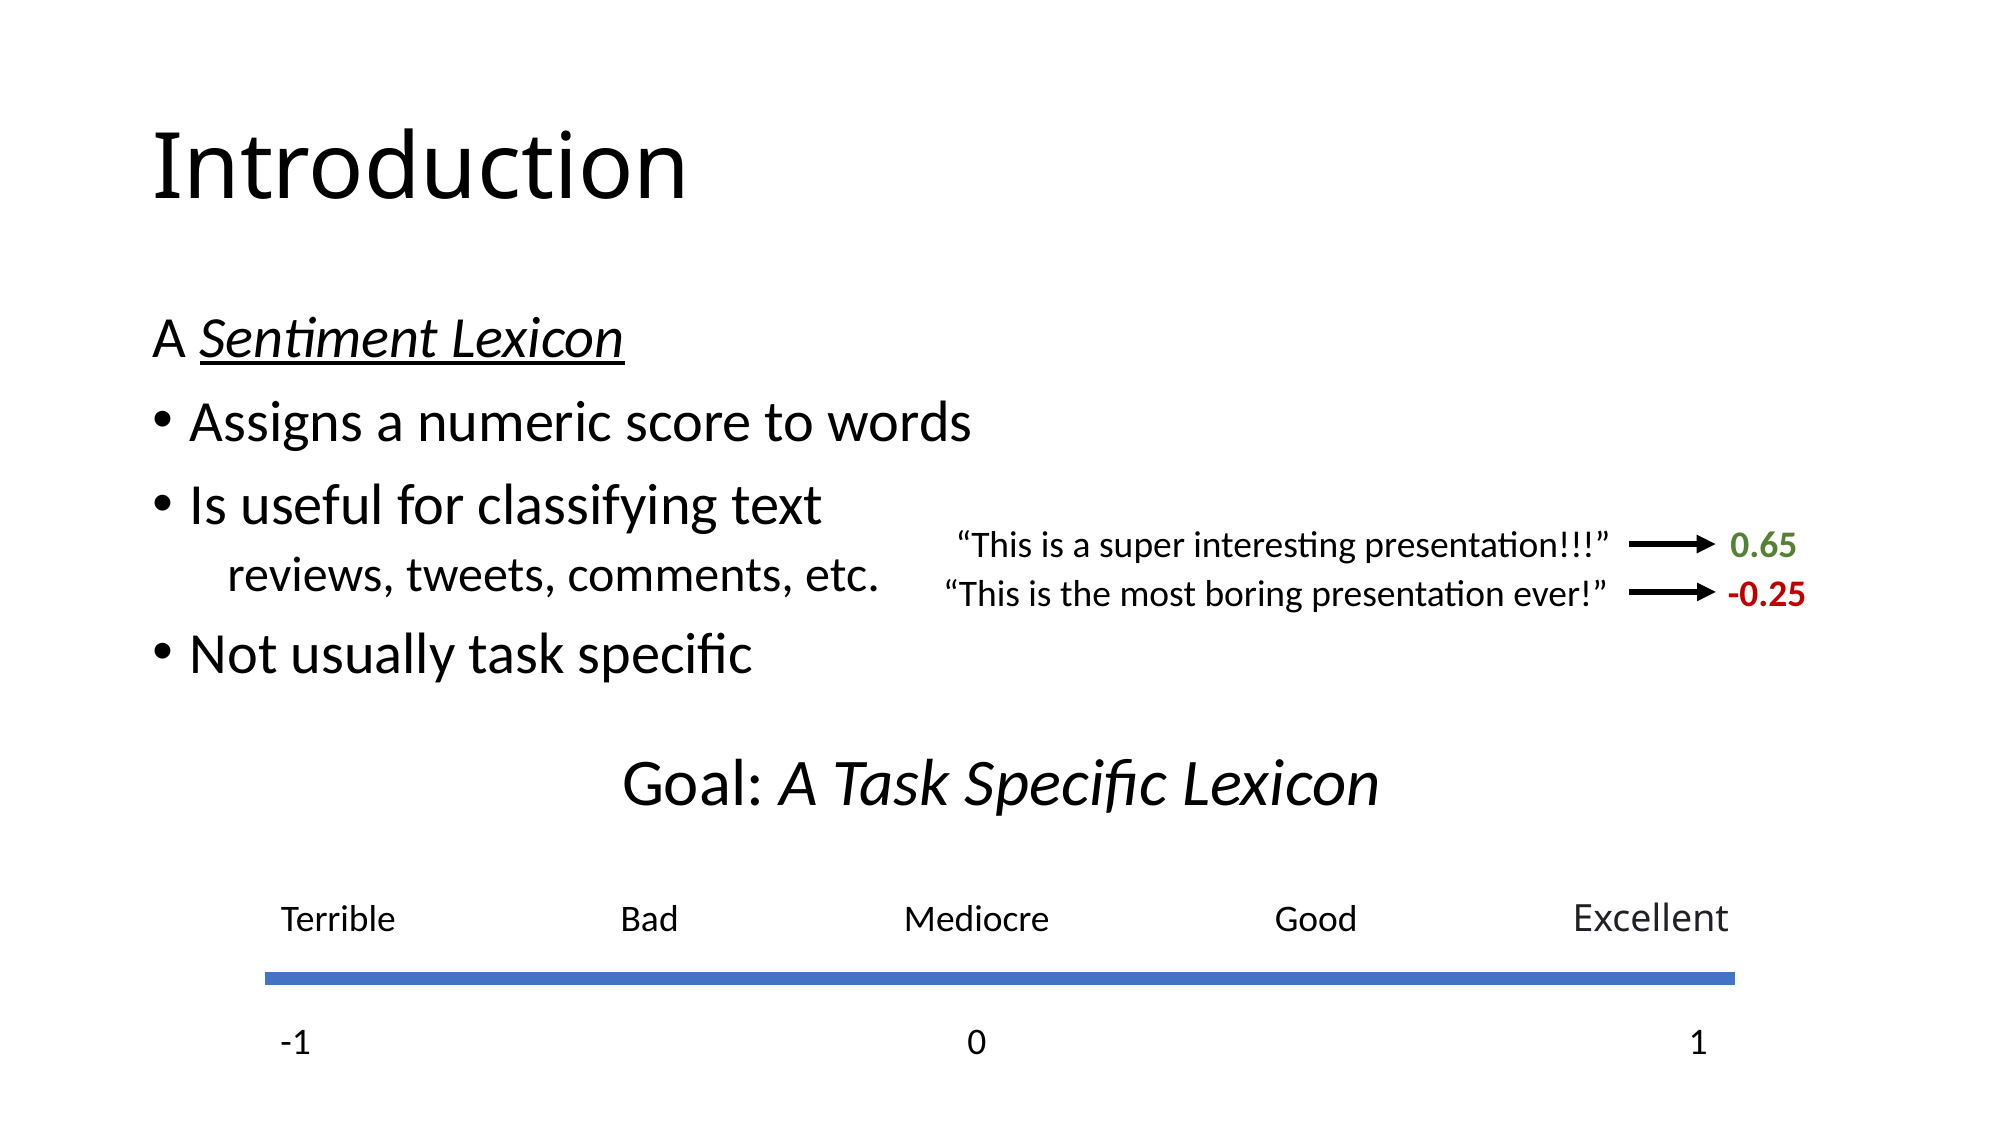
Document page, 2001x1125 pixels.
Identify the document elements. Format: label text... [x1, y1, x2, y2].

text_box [928, 561, 1863, 623]
title Introduction [137, 59, 1863, 278]
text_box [265, 886, 1735, 1070]
text_box Goal: A Task Specific Lexicon [501, 731, 1502, 826]
list A Sentiment Lexicon Assigns a numeric score to words Is useful for classifying text reviews, tweets, comments, etc. Not usually task specific [137, 299, 1863, 1014]
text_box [940, 512, 1855, 561]
